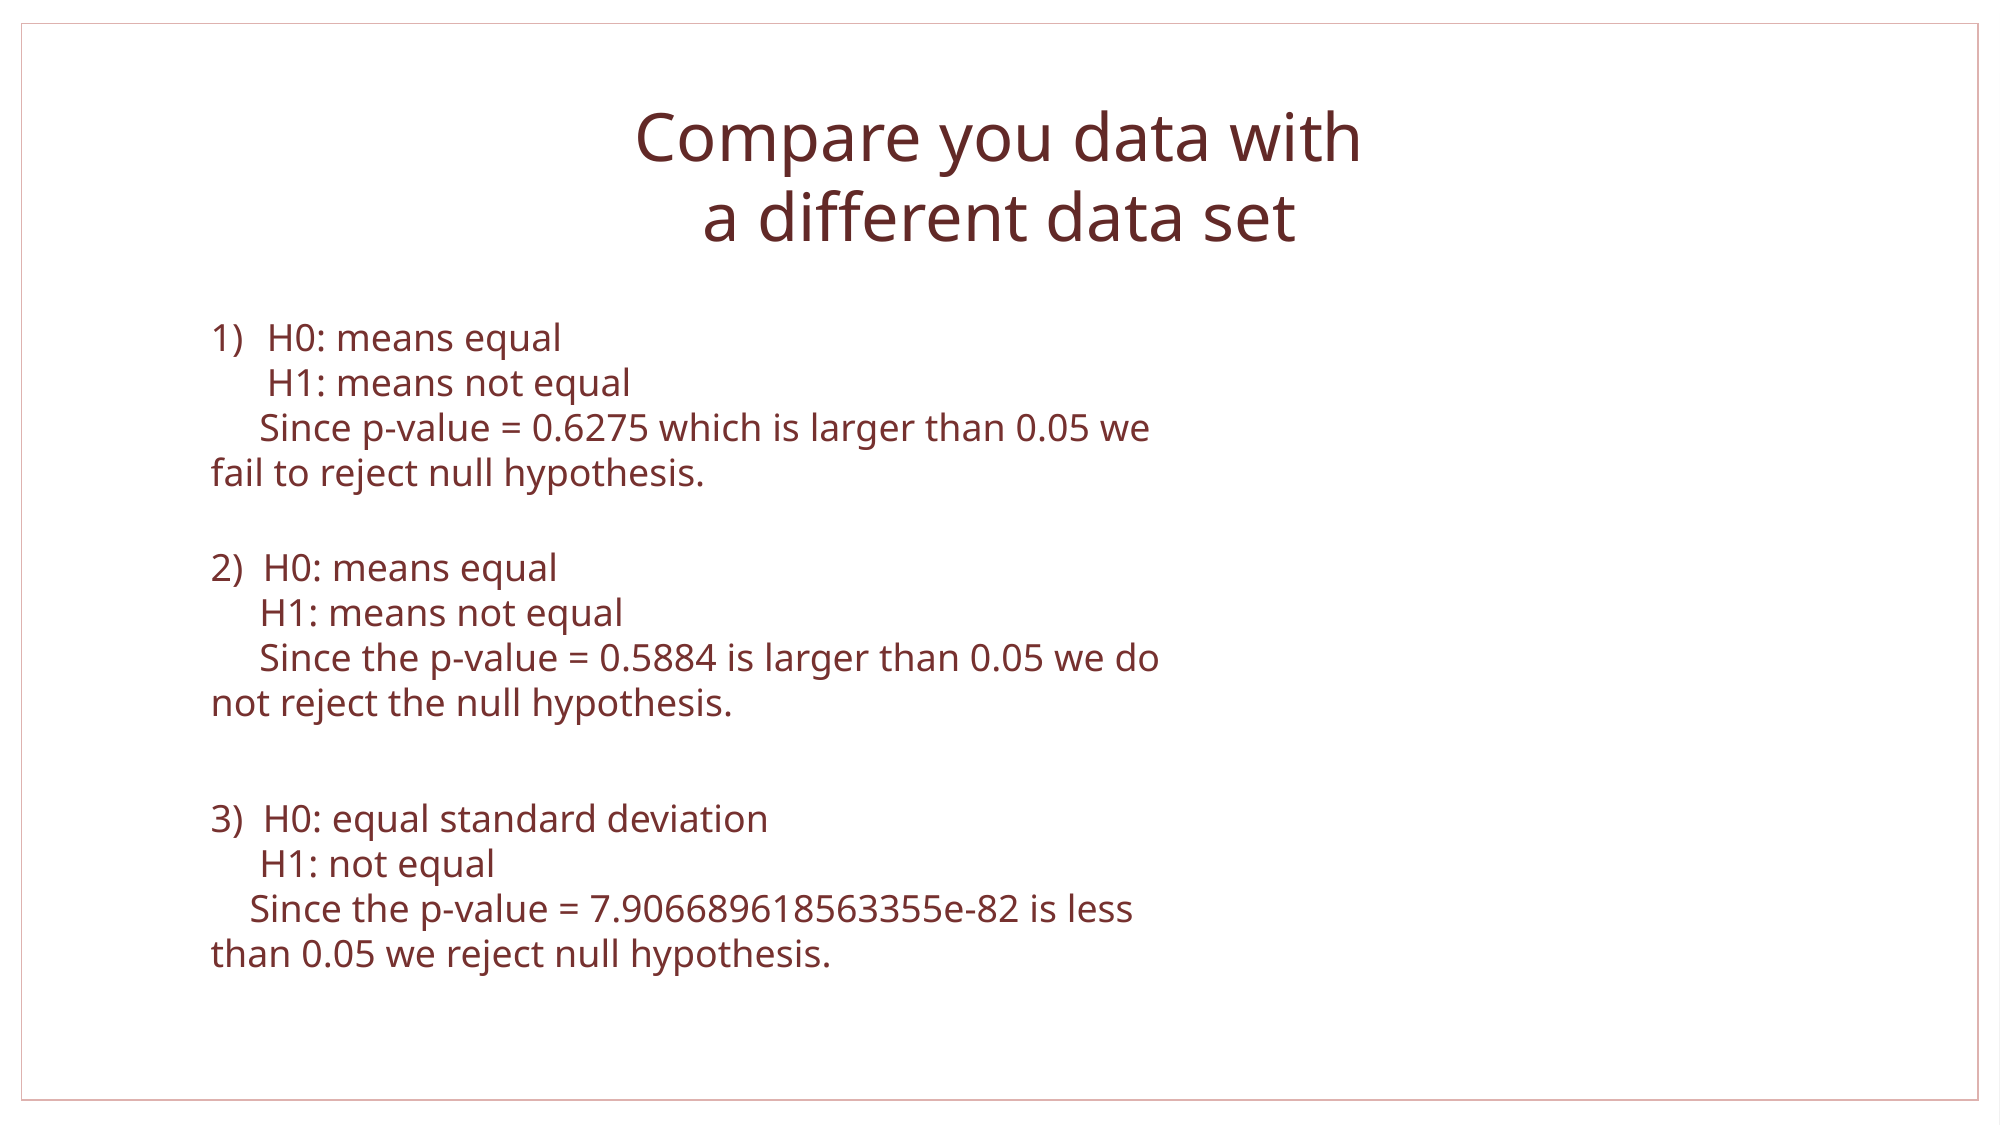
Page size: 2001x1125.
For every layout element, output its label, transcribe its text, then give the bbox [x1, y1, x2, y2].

text_box Compare you data with a different data set [607, 94, 1392, 335]
text_box H0: means equal H1: means not equal Since p-value = 0.6275 which is larger than 0.05 we fail to reject null hypothesis. [195, 306, 1196, 502]
text_box 3) H0: equal standard deviation H1: not equal Since the p-value = 7.906689618563355e-82 is less than 0.05 we reject null hypothesis. [195, 787, 1196, 983]
text_box 2) H0: means equal H1: means not equal Since the p-value = 0.5884 is larger than 0.05 we do not reject the null hypothesis. [195, 537, 1196, 732]
